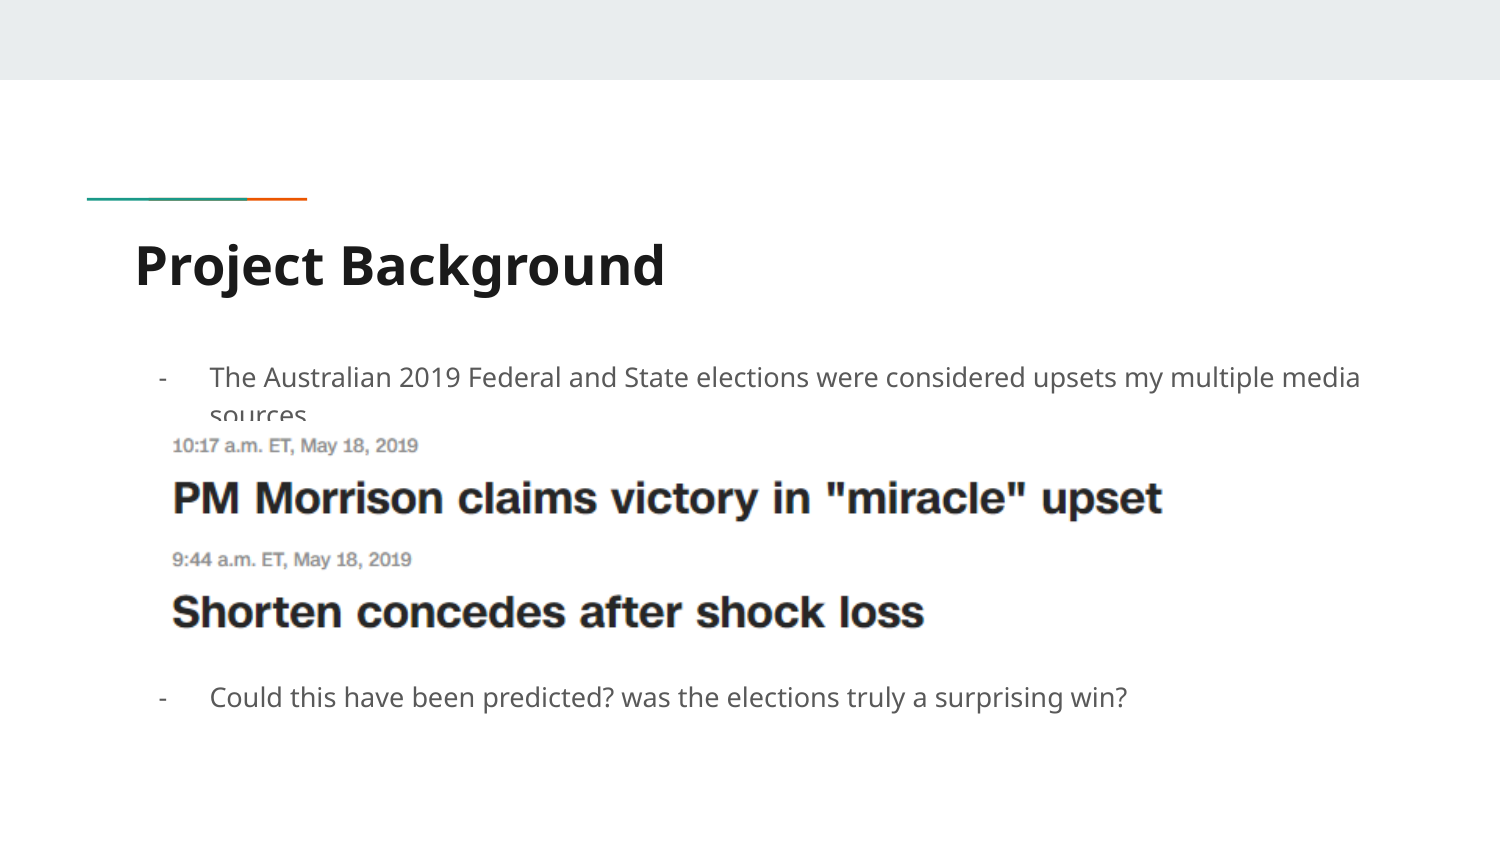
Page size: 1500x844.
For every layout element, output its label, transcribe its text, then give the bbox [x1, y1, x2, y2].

list The Australian 2019 Federal and State elections were considered upsets my multiple media sources Could this have been predicted? was the elections truly a surprising win? [119, 341, 1381, 712]
picture [153, 421, 1256, 681]
title Project Background [119, 216, 1381, 305]
